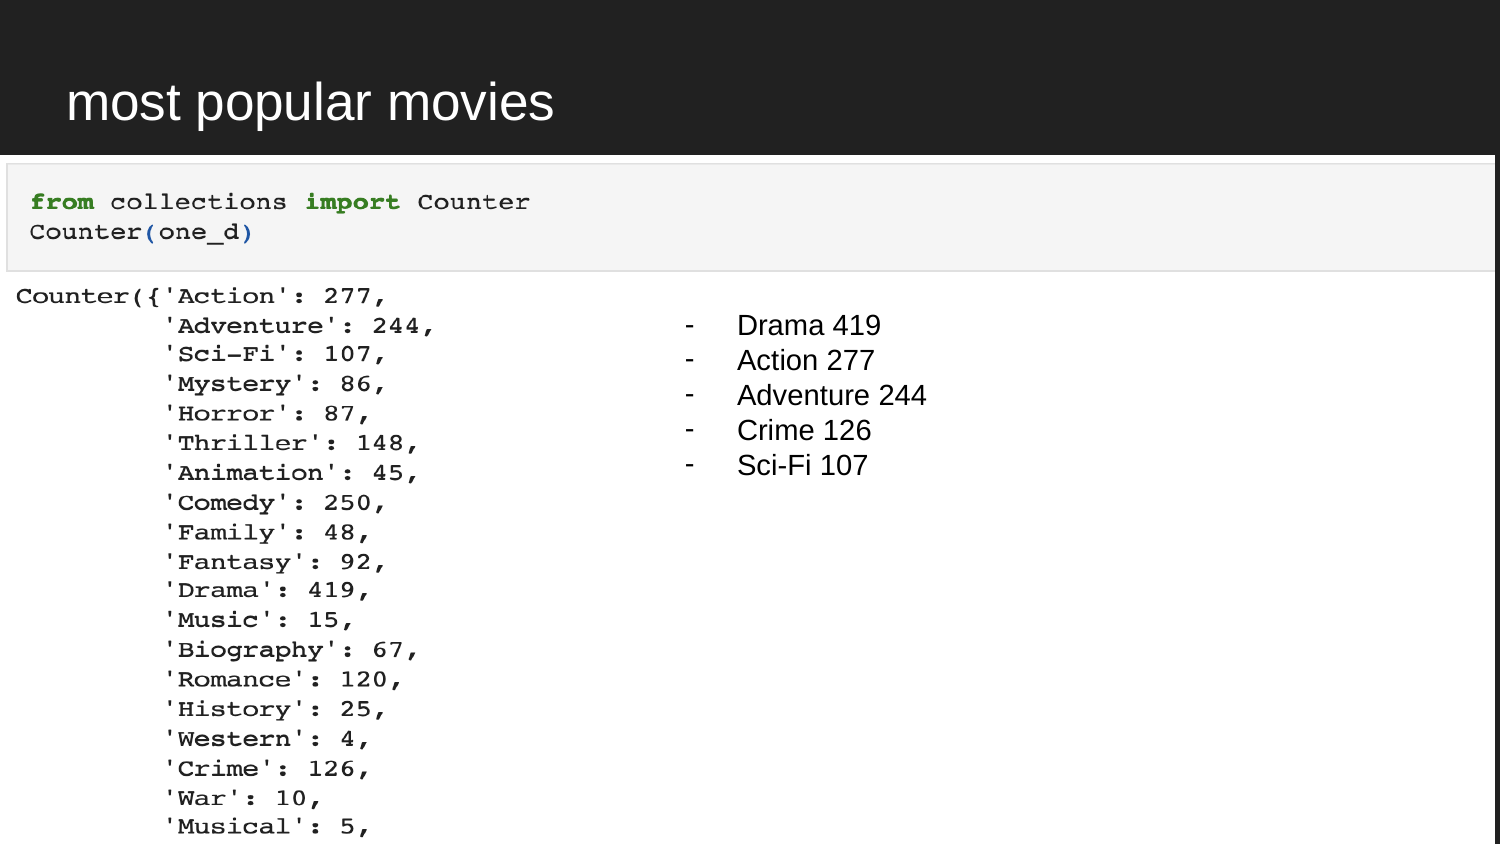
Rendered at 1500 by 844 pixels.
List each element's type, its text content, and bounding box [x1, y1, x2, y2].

title most popular movies [51, 52, 1449, 147]
picture [0, 154, 1496, 844]
